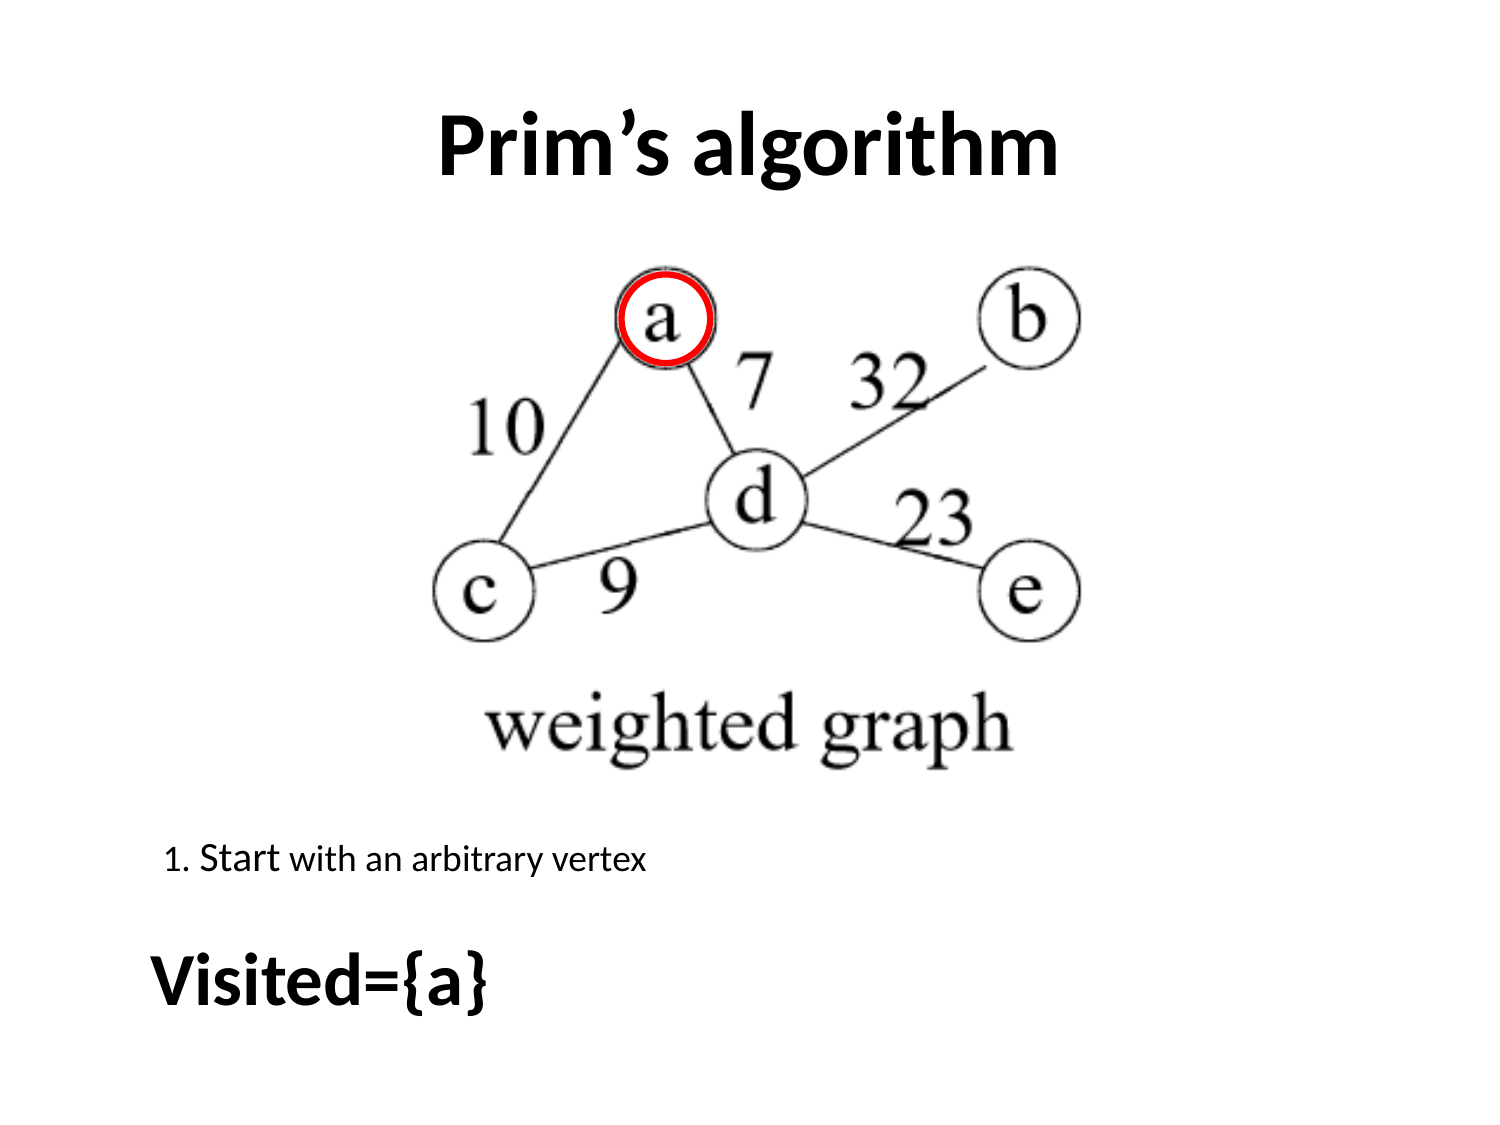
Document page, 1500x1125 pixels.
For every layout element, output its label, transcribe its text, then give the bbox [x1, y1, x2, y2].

text_box 1. Start with an arbitrary vertex [147, 822, 1034, 888]
title Prim’s algorithm [75, 45, 1425, 233]
text_box Visited={a} [135, 922, 758, 1029]
picture [411, 243, 1105, 788]
